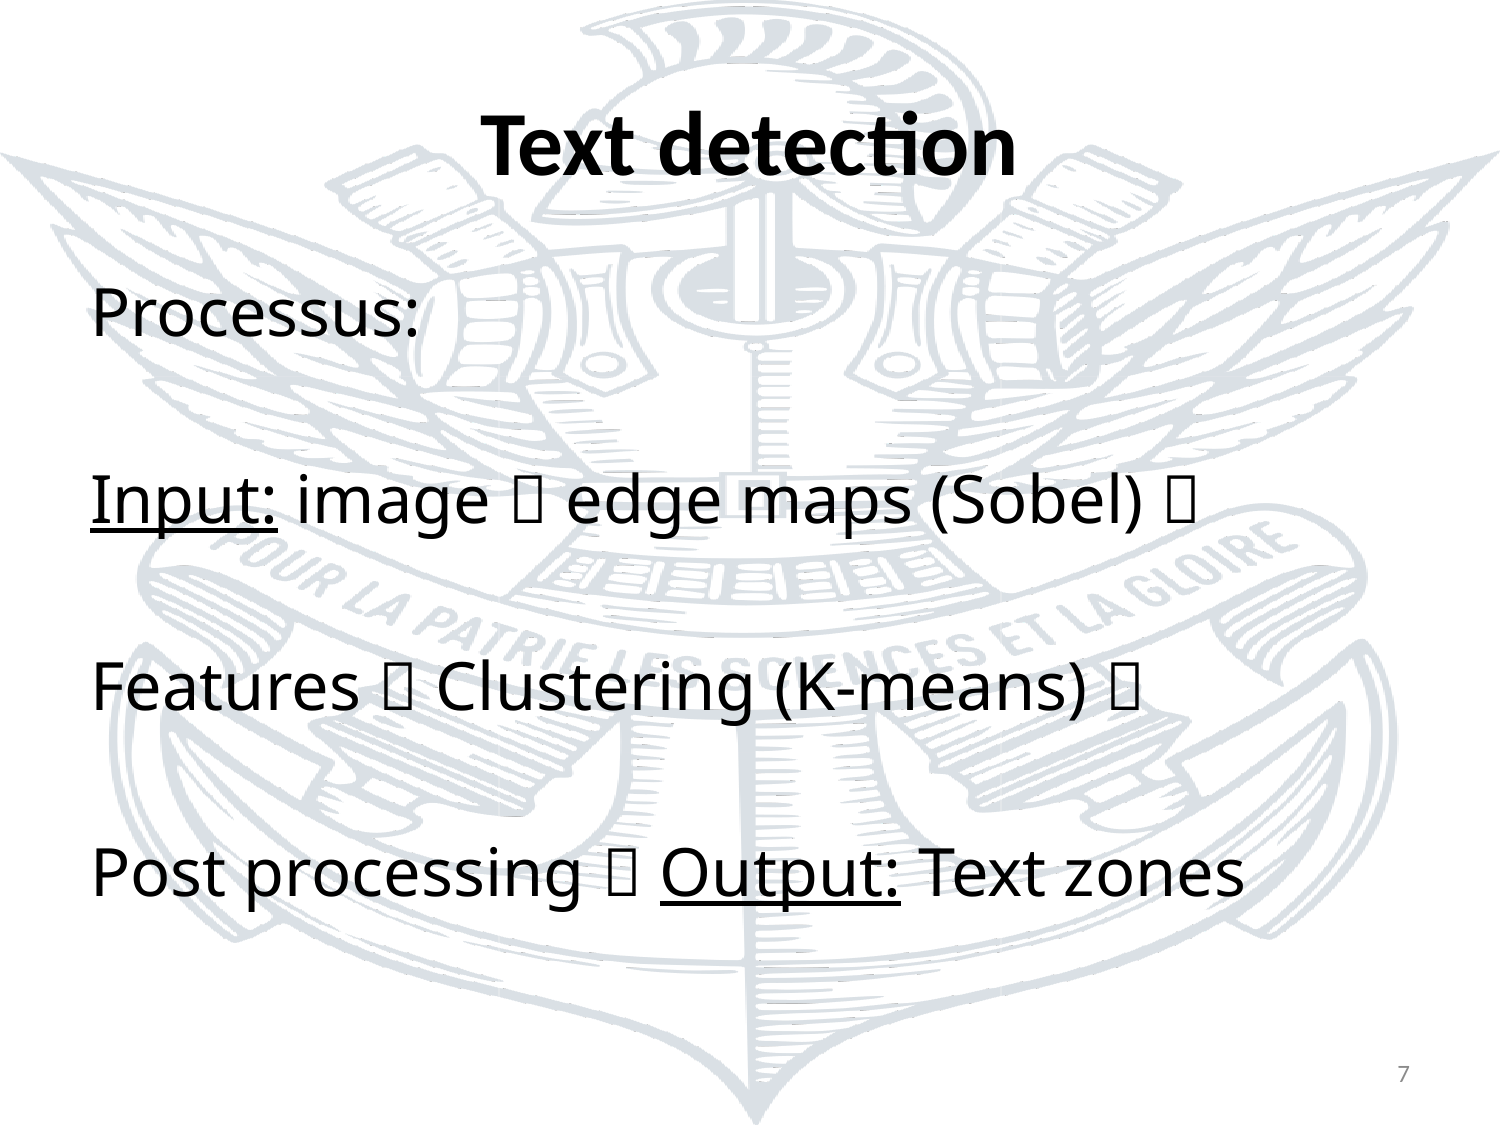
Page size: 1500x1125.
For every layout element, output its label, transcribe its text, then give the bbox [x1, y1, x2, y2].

slide_number 7 [1074, 1042, 1425, 1103]
picture [0, 0, 1500, 1125]
list Processus: Input: image  edge maps (Sobel)  Features  Clustering (K-means)  Post processing  Output: Text zones [75, 262, 1425, 1005]
title Text detection [75, 45, 1425, 233]
